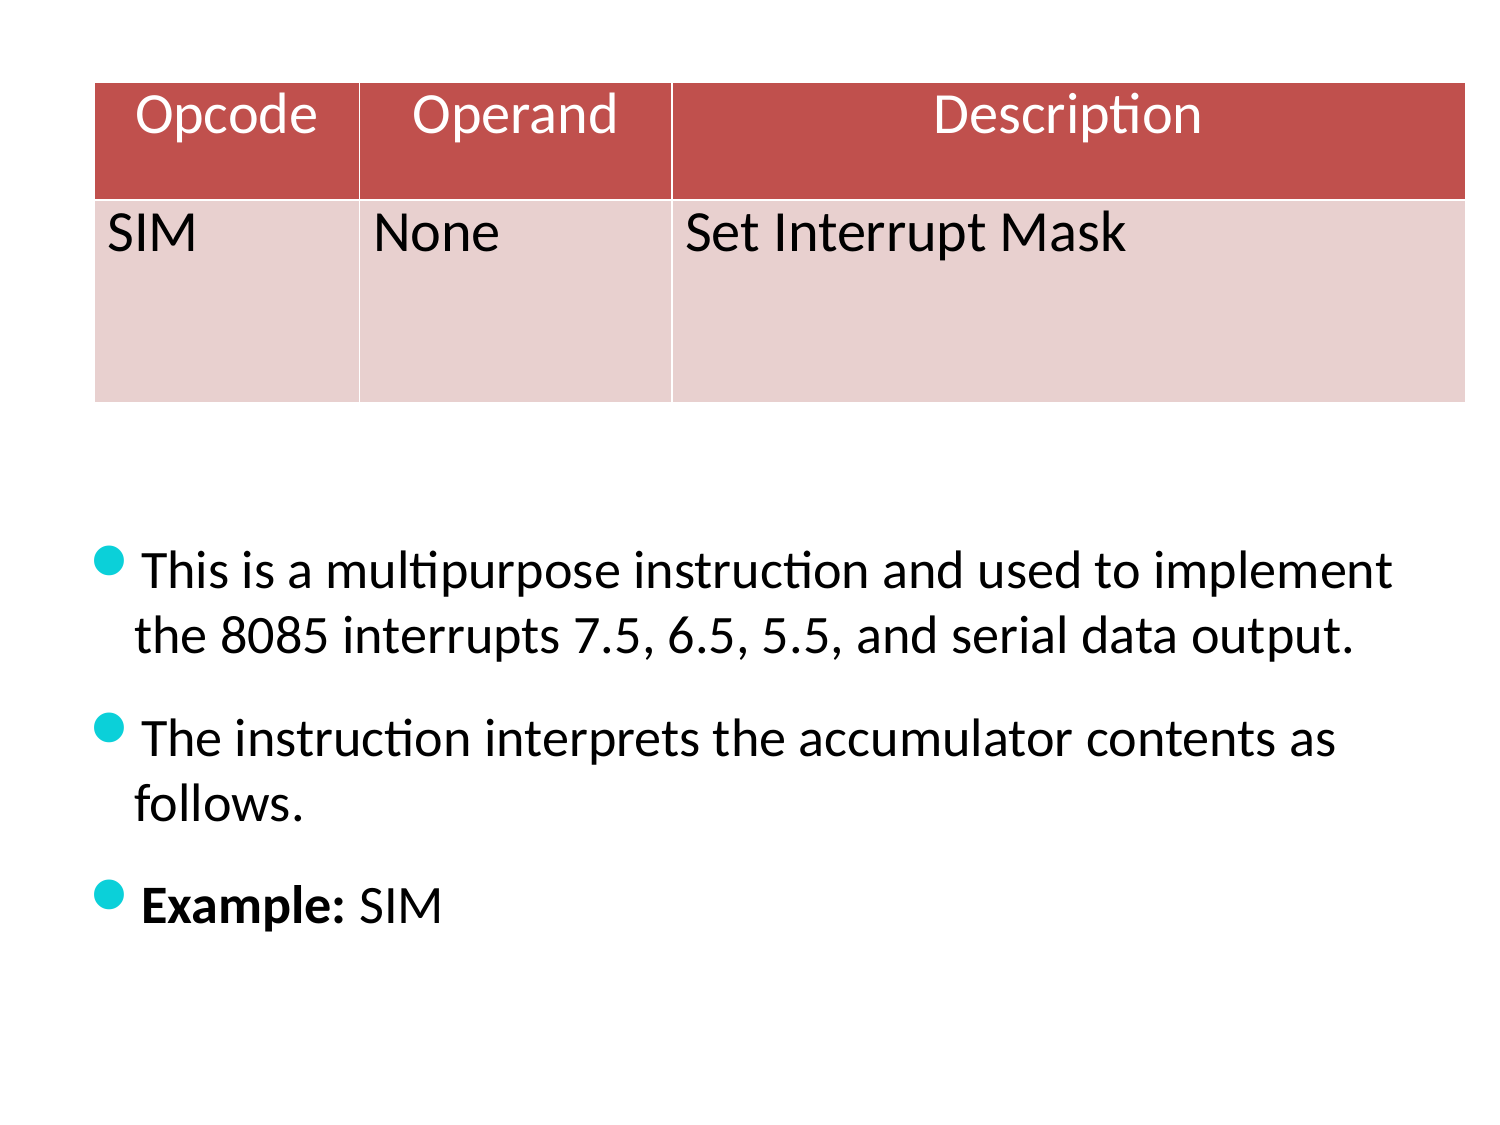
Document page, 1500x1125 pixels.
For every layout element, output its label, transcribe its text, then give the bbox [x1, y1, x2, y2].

table_header Operand [360, 83, 671, 199]
table_cell SIM [95, 201, 359, 402]
table_header Opcode [95, 83, 359, 199]
text_box This is a multipurpose instruction and used to implement the 8085 interrupts 7.5, 6.5, 5.5, and serial data output. The instruction interprets the accumulator contents as follows. Example: SIM [74, 527, 1425, 1038]
table_cell Set Interrupt Mask [673, 201, 1465, 402]
table_cell None [360, 201, 671, 402]
table_header Description [673, 83, 1465, 199]
